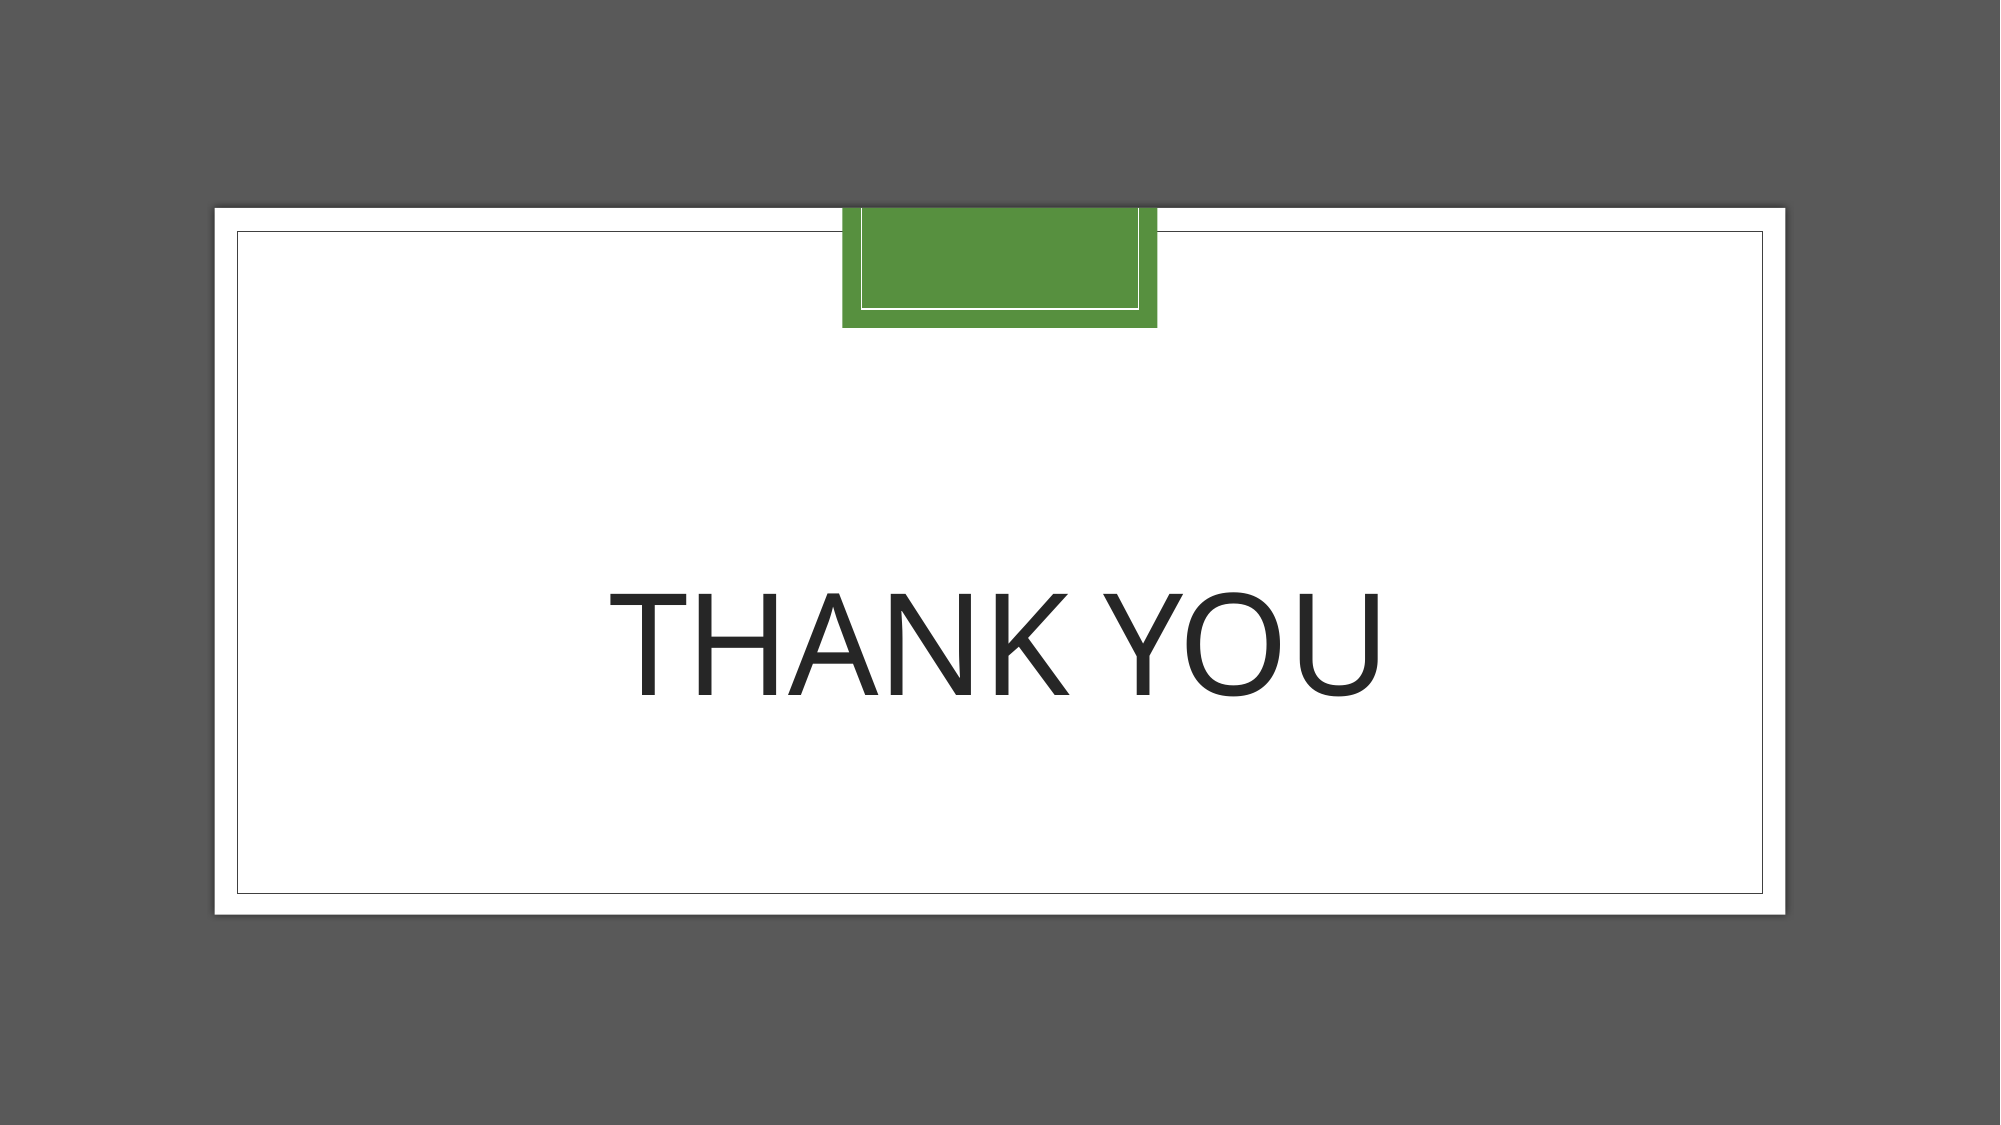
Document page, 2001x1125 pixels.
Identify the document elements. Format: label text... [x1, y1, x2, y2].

title THANK YOU [267, 368, 1733, 769]
